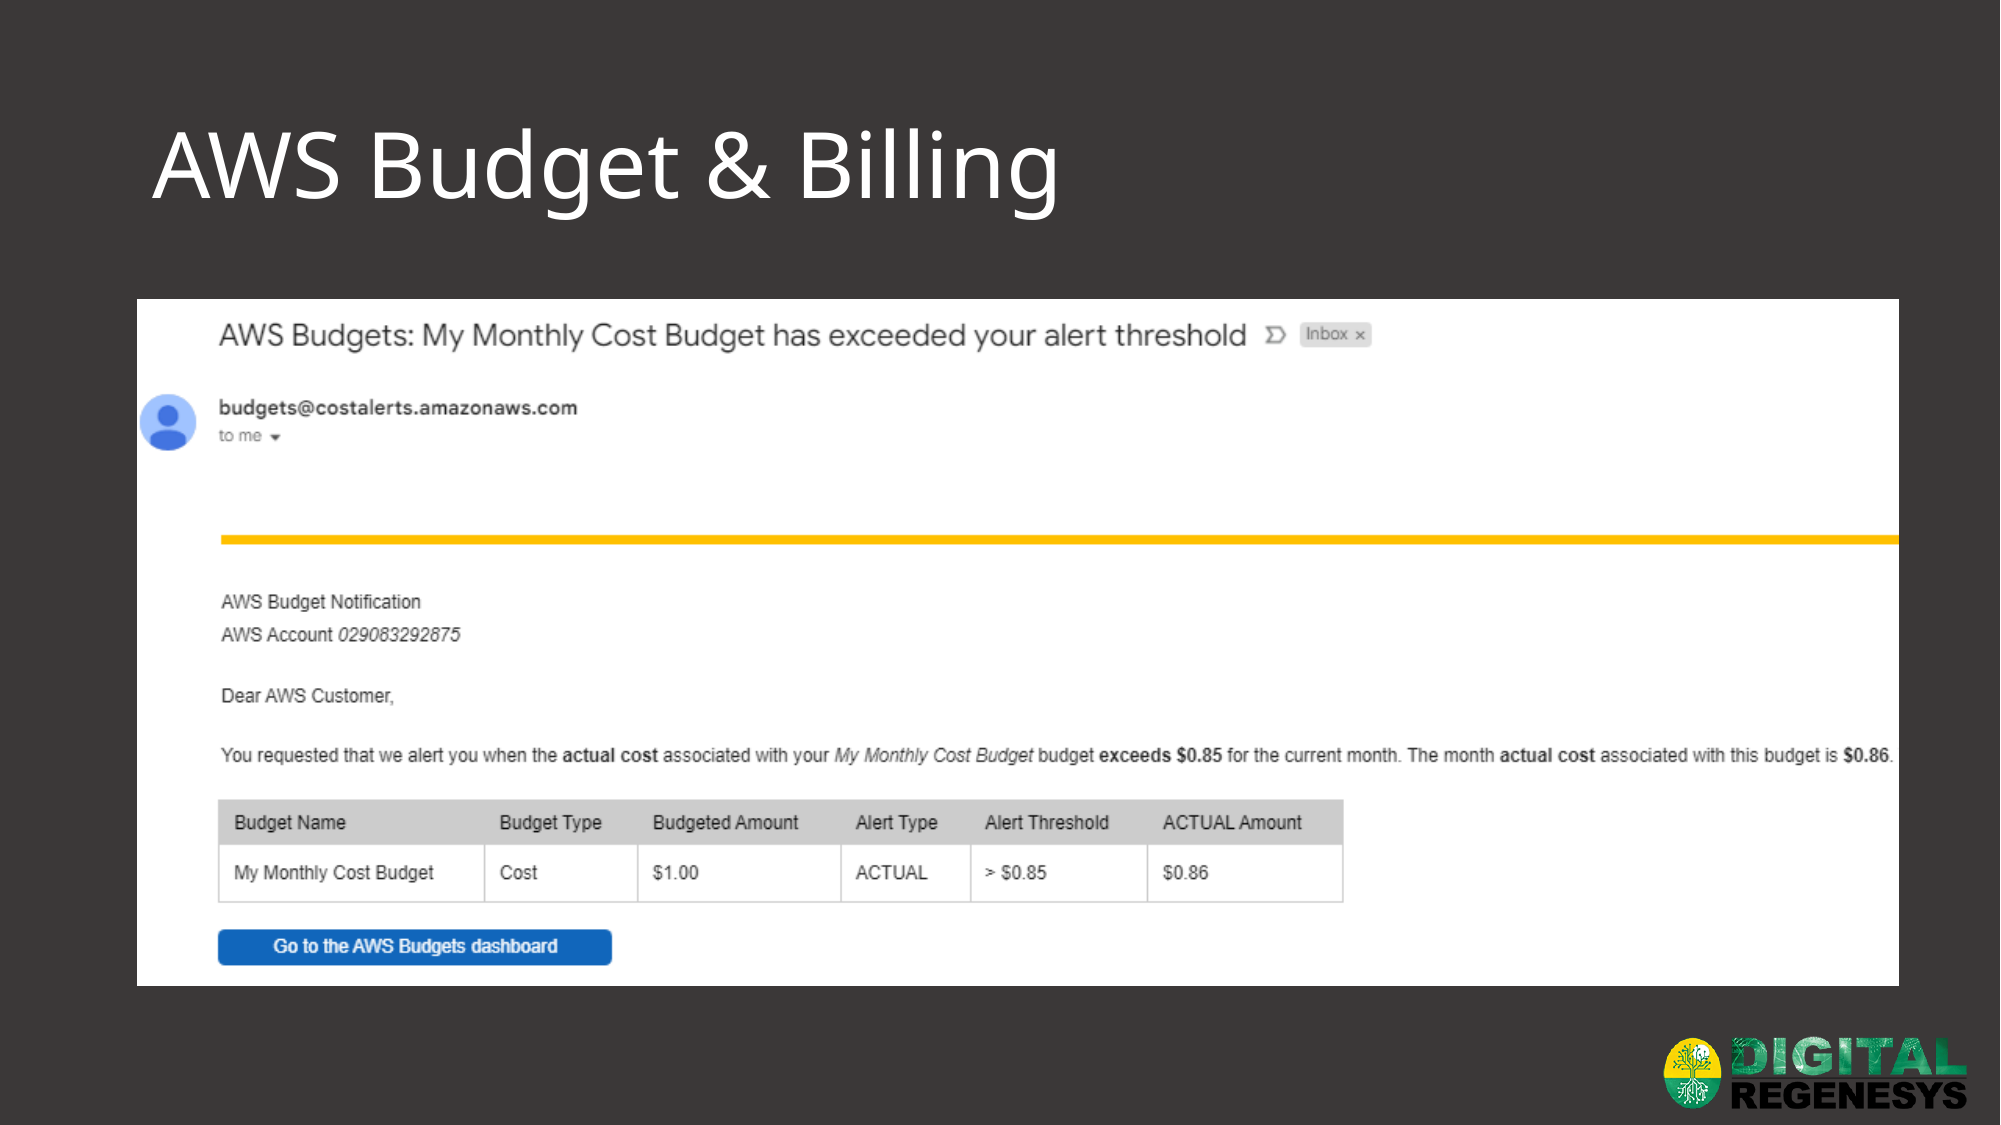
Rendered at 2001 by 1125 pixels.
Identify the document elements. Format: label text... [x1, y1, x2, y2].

picture [137, 299, 1899, 986]
title AWS Budget & Billing [137, 59, 1863, 278]
picture [1663, 1033, 1973, 1112]
